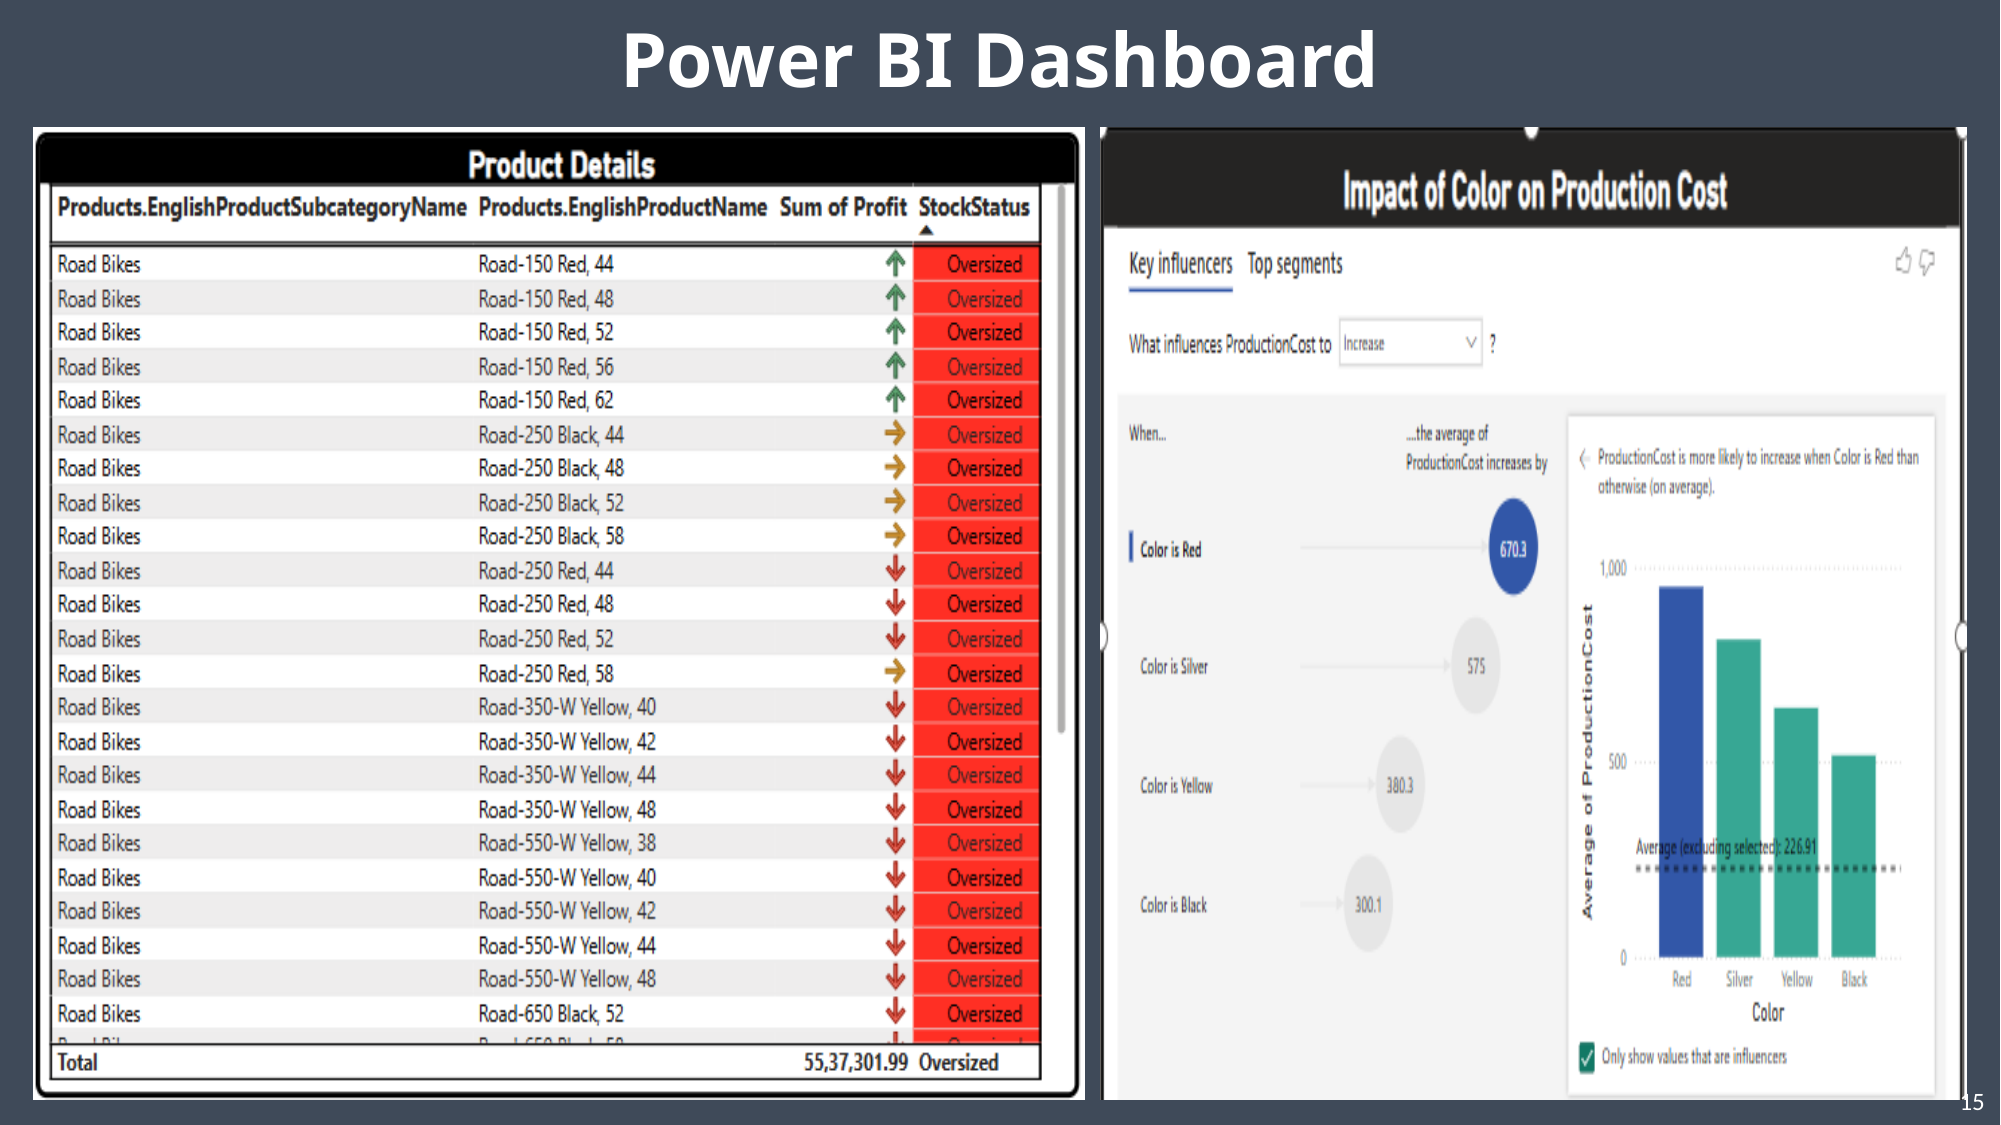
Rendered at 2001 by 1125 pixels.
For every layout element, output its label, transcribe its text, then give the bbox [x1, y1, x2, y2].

title Power BI Dashboard [137, 0, 1863, 128]
slide_number 15 [1550, 1070, 2000, 1125]
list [1099, 127, 1967, 1100]
picture [33, 127, 1085, 1100]
